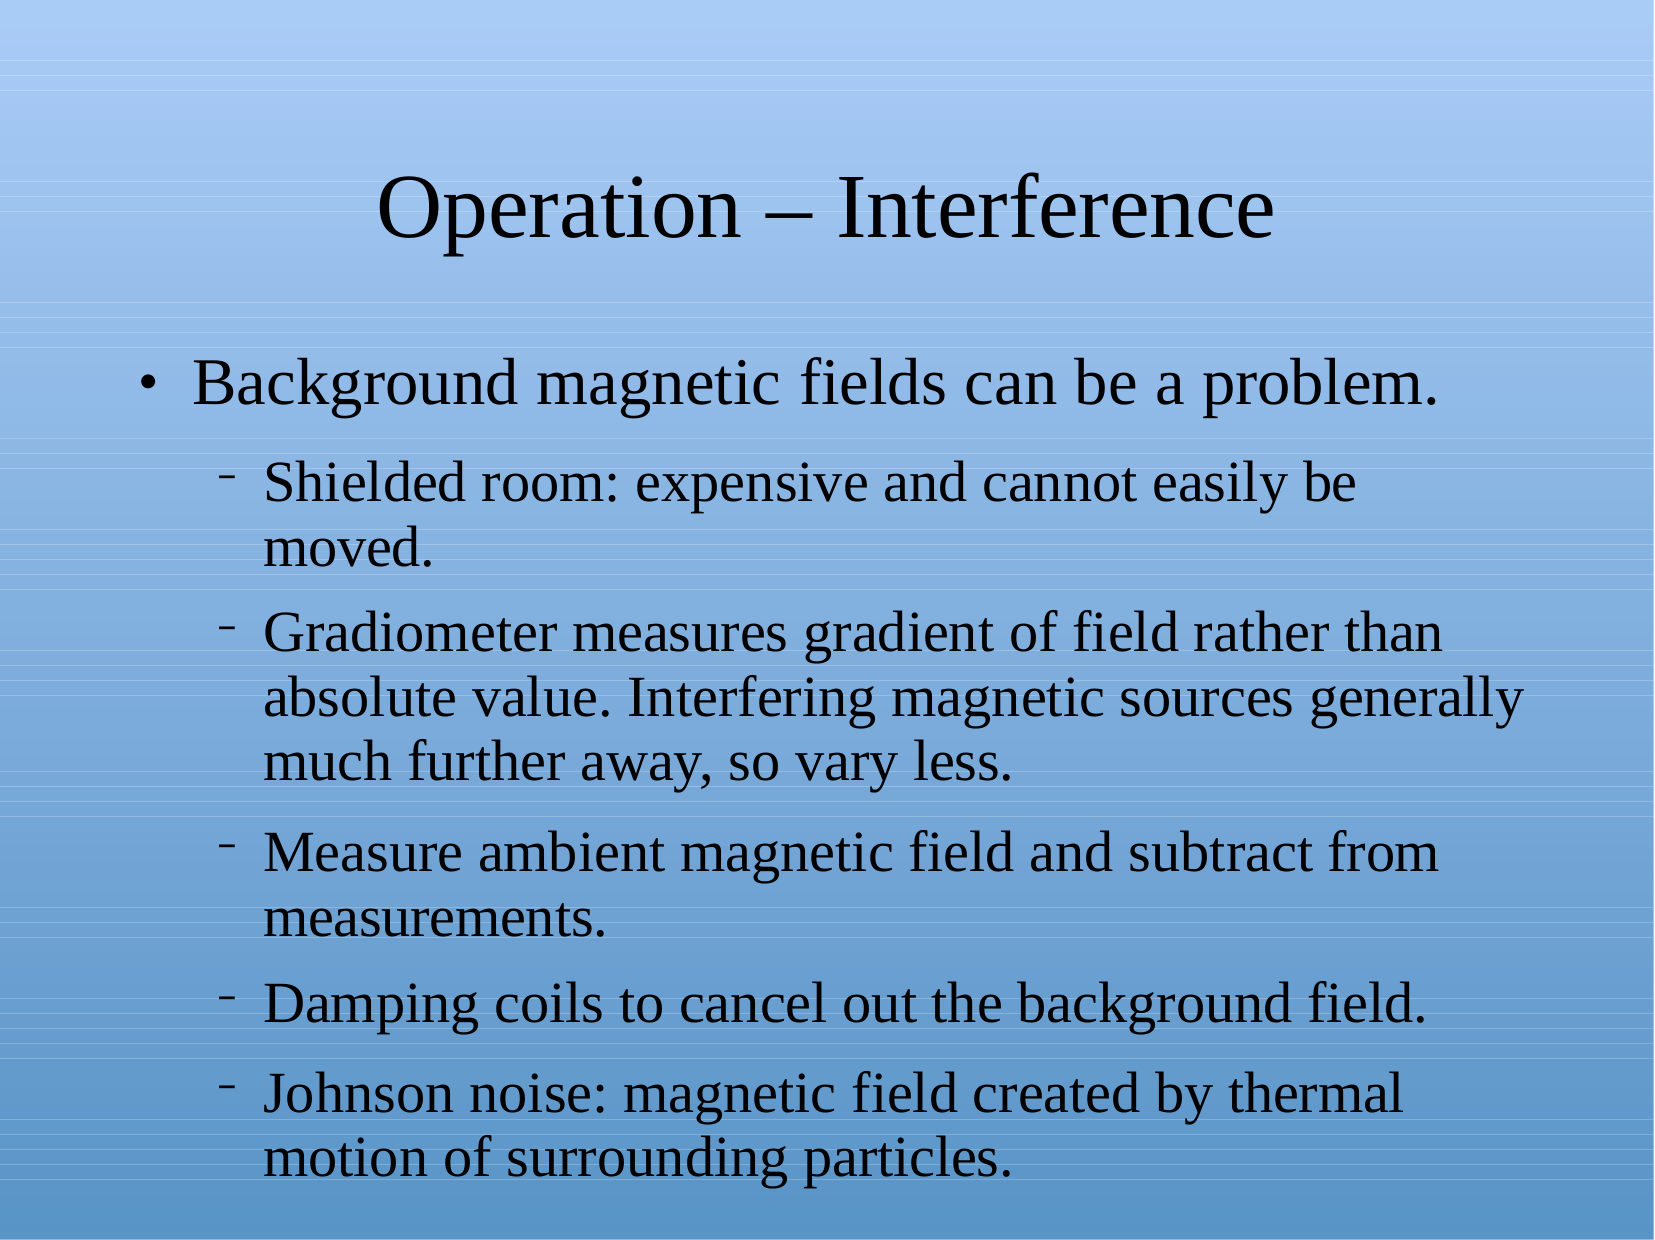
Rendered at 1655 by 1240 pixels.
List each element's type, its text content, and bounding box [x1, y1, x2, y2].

title Operation – Interference [190, 143, 1464, 307]
text_box Background magnetic fields can be a problem. Shielded room: expensive and cannot easily be moved. Gradiometer measures gradient of field rather than absolute value. Interfering magnetic sources generally much further away, so vary less. Measure ambient magnetic field and subtract from measurements. Damping coils to cancel out the background field. Johnson noise: magnetic field created by thermal motion of surrounding particles. [186, 307, 1532, 1189]
text_box ● [137, 358, 164, 397]
